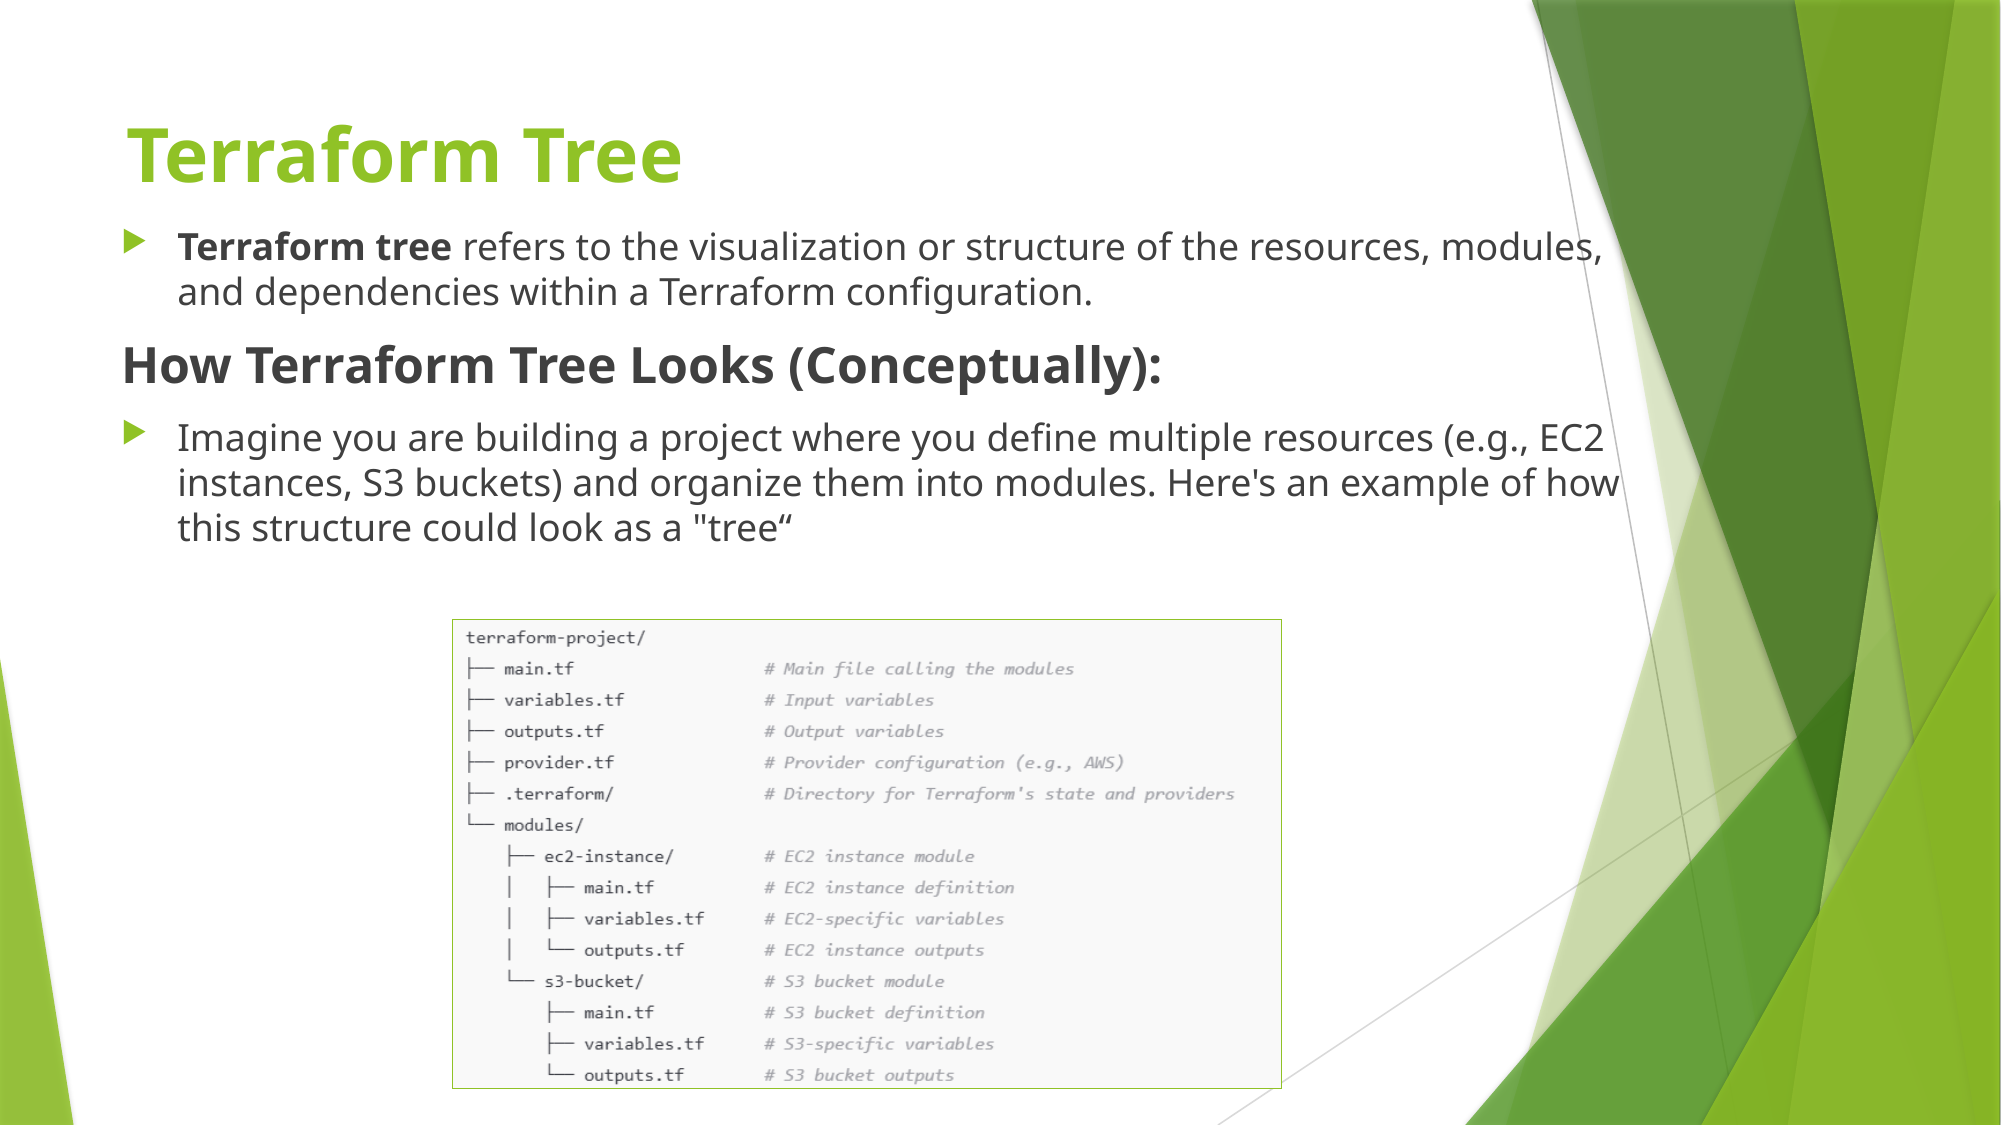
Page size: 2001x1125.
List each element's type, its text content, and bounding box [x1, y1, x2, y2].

title Terraform Tree [111, 99, 1522, 214]
list Terraform tree refers to the visualization or structure of the resources, modules, and dependencies within a Terraform configuration. How Terraform Tree Looks (Conceptually): Imagine you are building a project where you define multiple resources (e.g., EC2 instances, S3 buckets) and organize them into modules. Here's an example of how this structure could look as a "tree“ [106, 214, 1649, 1025]
picture [452, 619, 1283, 1090]
